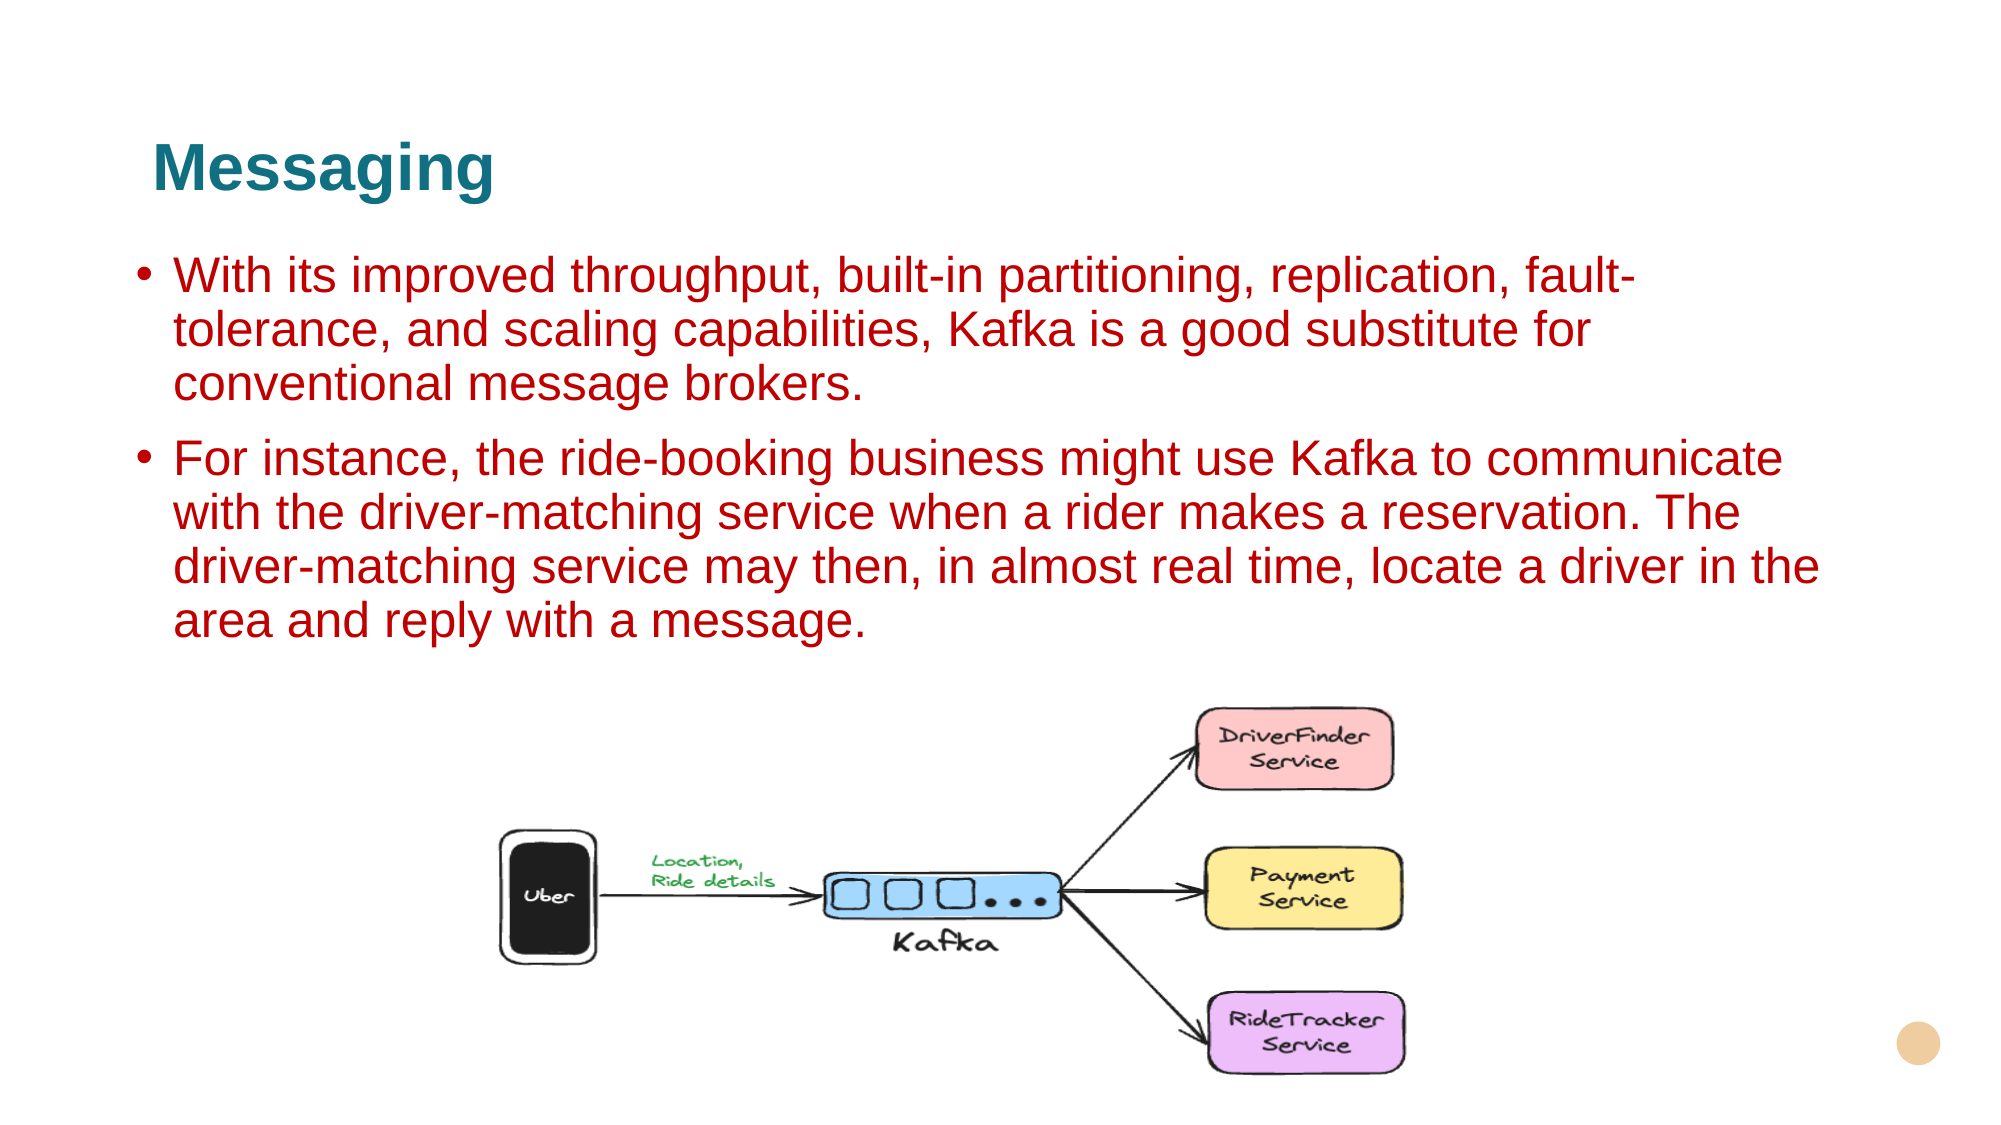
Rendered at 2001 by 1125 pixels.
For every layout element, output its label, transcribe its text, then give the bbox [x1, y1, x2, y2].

title Messaging [137, 59, 1863, 278]
list With its improved throughput, built-in partitioning, replication, fault-tolerance, and scaling capabilities, Kafka is a good substitute for conventional message brokers. For instance, the ride-booking business might use Kafka to communicate with the driver-matching service when a rider makes a reservation. The driver-matching service may then, in almost real time, locate a driver in the area and reply with a message. [120, 241, 1846, 956]
slide_number [1881, 1012, 1940, 1073]
picture [477, 670, 1458, 1096]
